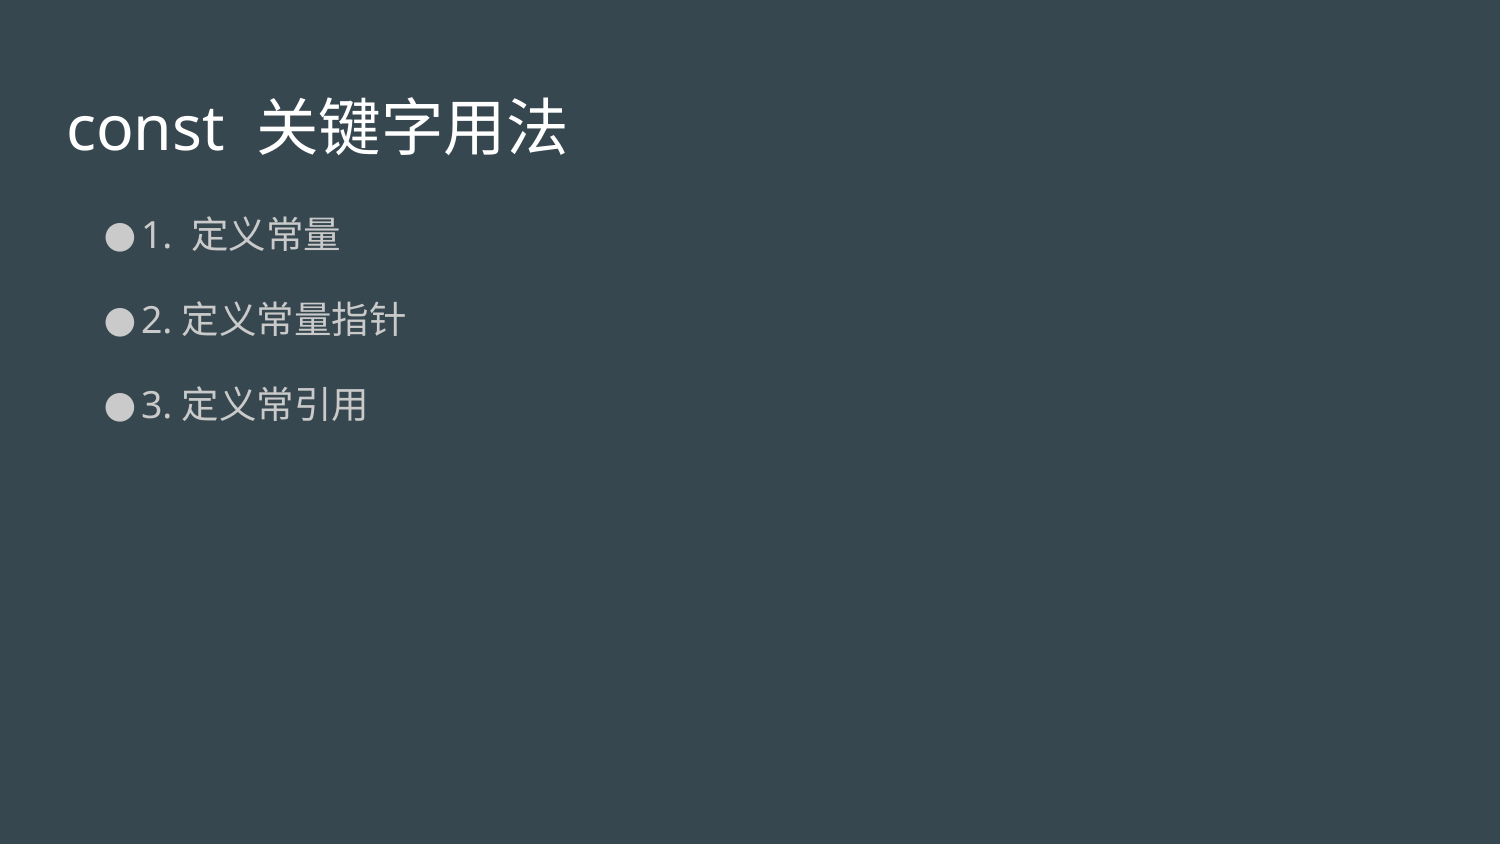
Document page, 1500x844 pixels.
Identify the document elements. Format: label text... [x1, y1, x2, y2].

title const 关键字用法 [51, 72, 1449, 167]
list 1. 定义常量 2.定义常量指针 3.定义常引用 [51, 189, 1449, 750]
